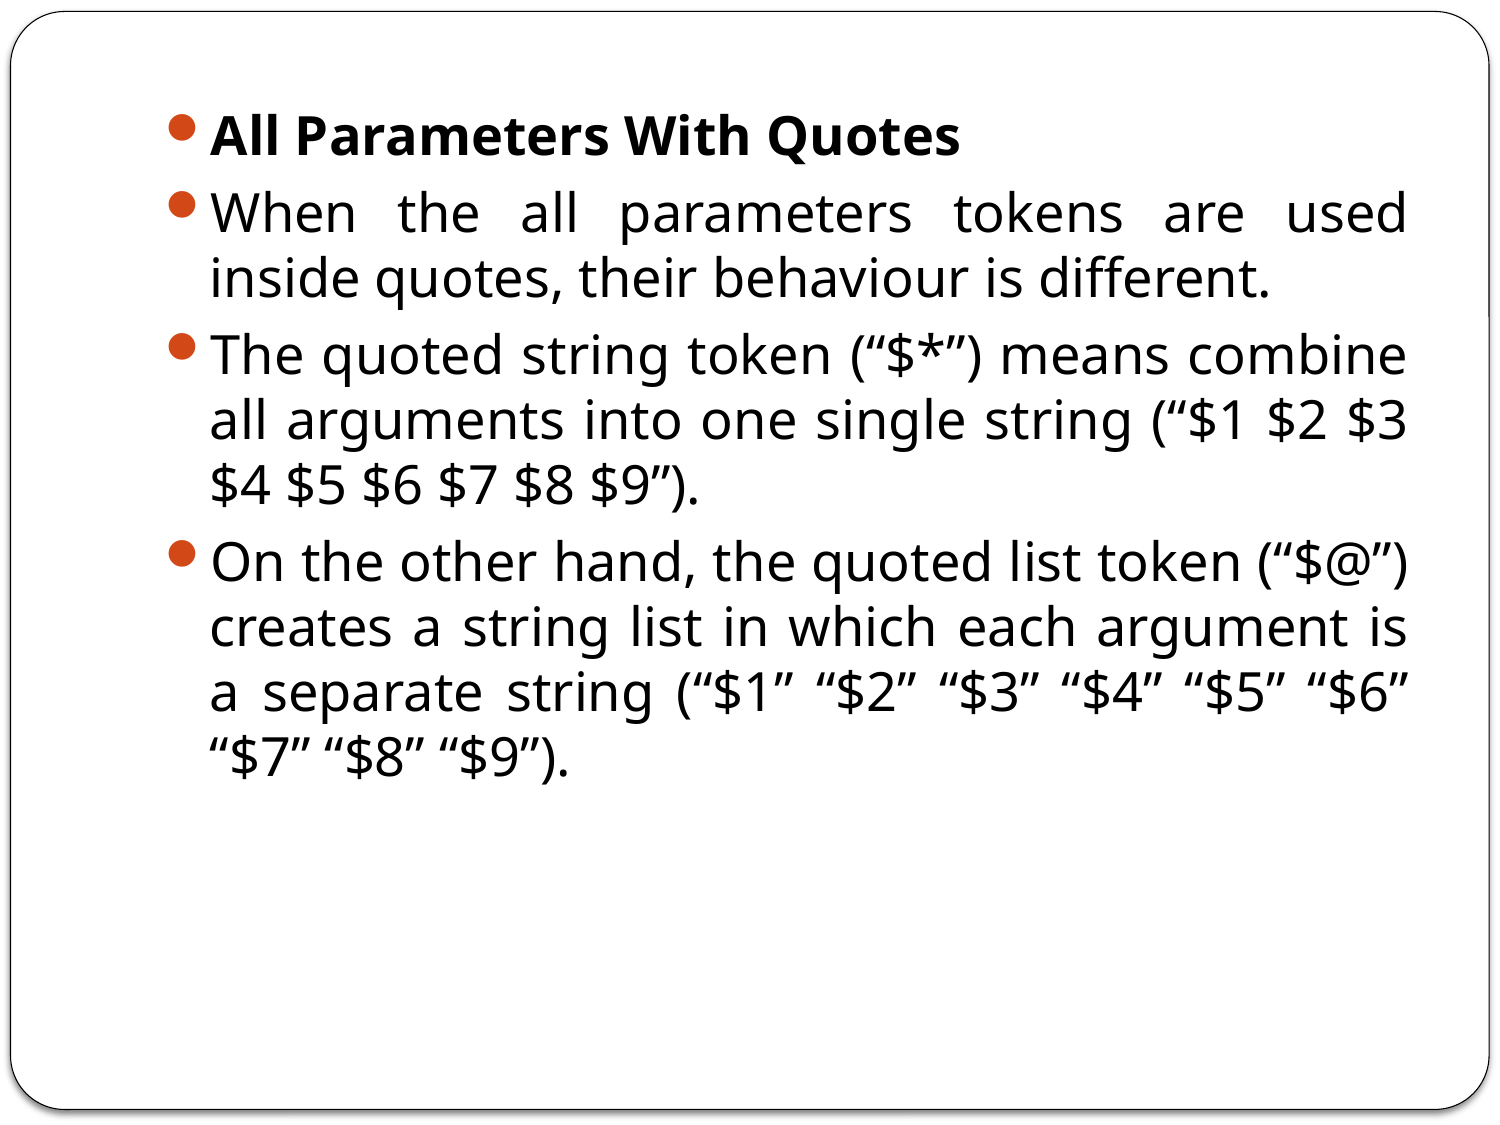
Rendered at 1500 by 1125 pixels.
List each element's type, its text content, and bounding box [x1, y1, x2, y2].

list All Parameters With Quotes When the all parameters tokens are used inside quotes, their behaviour is different. The quoted string token (“$*”) means combine all arguments into one single string (“$1 $2 $3 $4 $5 $6 $7 $8 $9”). On the other hand, the quoted list token (“$@”) creates a string list in which each argument is a separate string (“$1” “$2” “$3” “$4” “$5” “$6” “$7” “$8” “$9”). [150, 93, 1425, 988]
